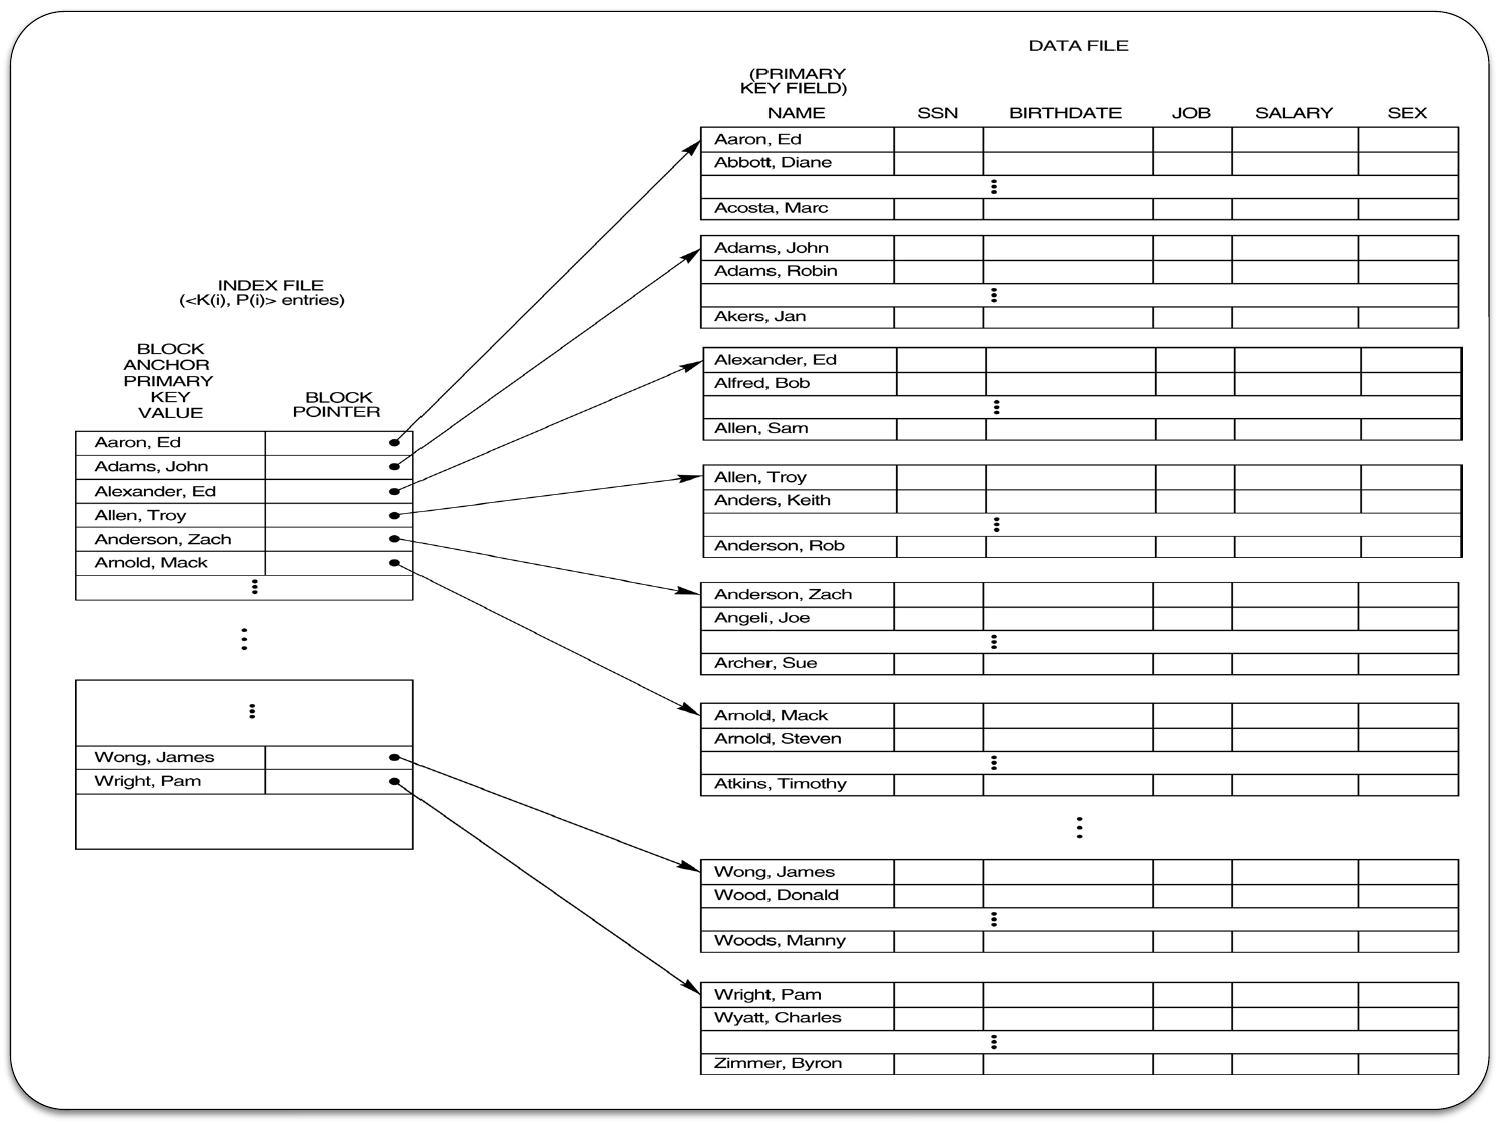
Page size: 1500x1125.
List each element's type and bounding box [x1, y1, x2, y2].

list [74, 37, 1463, 1075]
